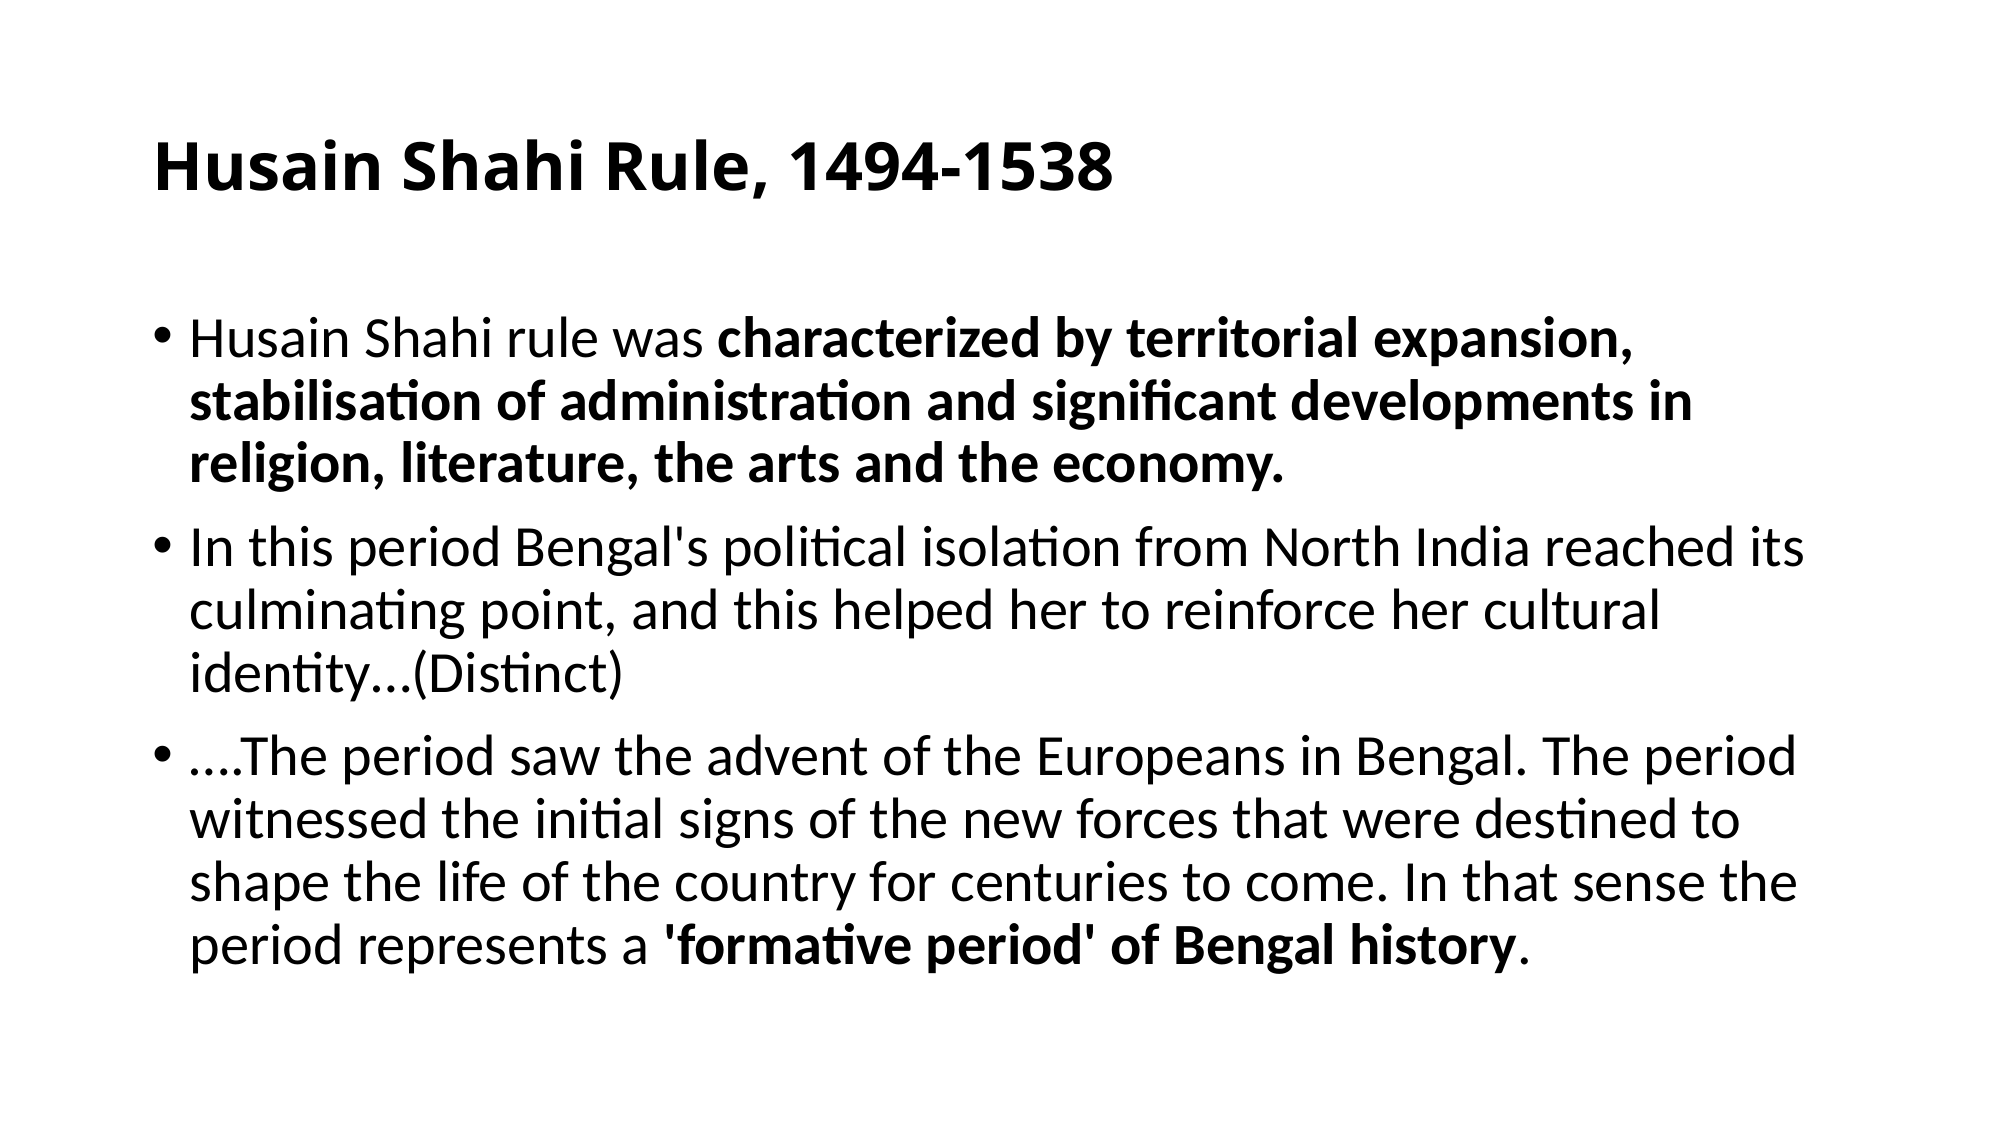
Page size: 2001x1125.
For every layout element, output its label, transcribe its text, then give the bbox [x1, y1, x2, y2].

title Husain Shahi Rule, 1494-1538 [137, 59, 1863, 278]
list Husain Shahi rule was characterized by territorial expansion, stabilisation of administration and significant developments in religion, literature, the arts and the economy. In this period Bengal's political isolation from North India reached its culminating point, and this helped her to reinforce her cultural identity…(Distinct) ….The period saw the advent of the Europeans in Bengal. The period witnessed the initial signs of the new forces that were destined to shape the life of the country for centuries to come. In that sense the period represents a 'formative period' of Bengal history. [137, 299, 1863, 1070]
